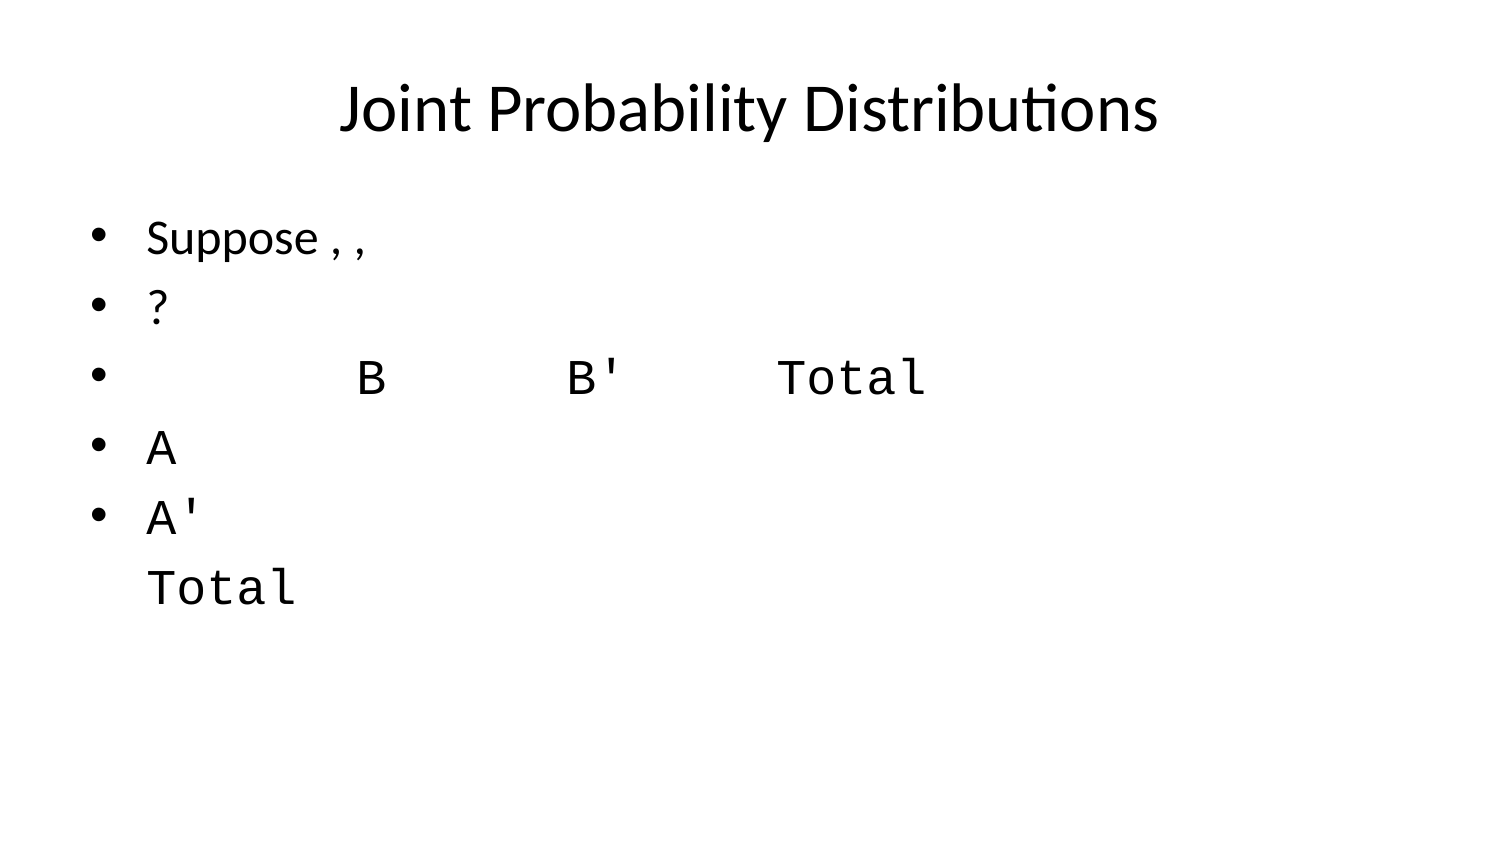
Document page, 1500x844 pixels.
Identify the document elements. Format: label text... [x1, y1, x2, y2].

title Joint Probability Distributions [75, 33, 1425, 175]
